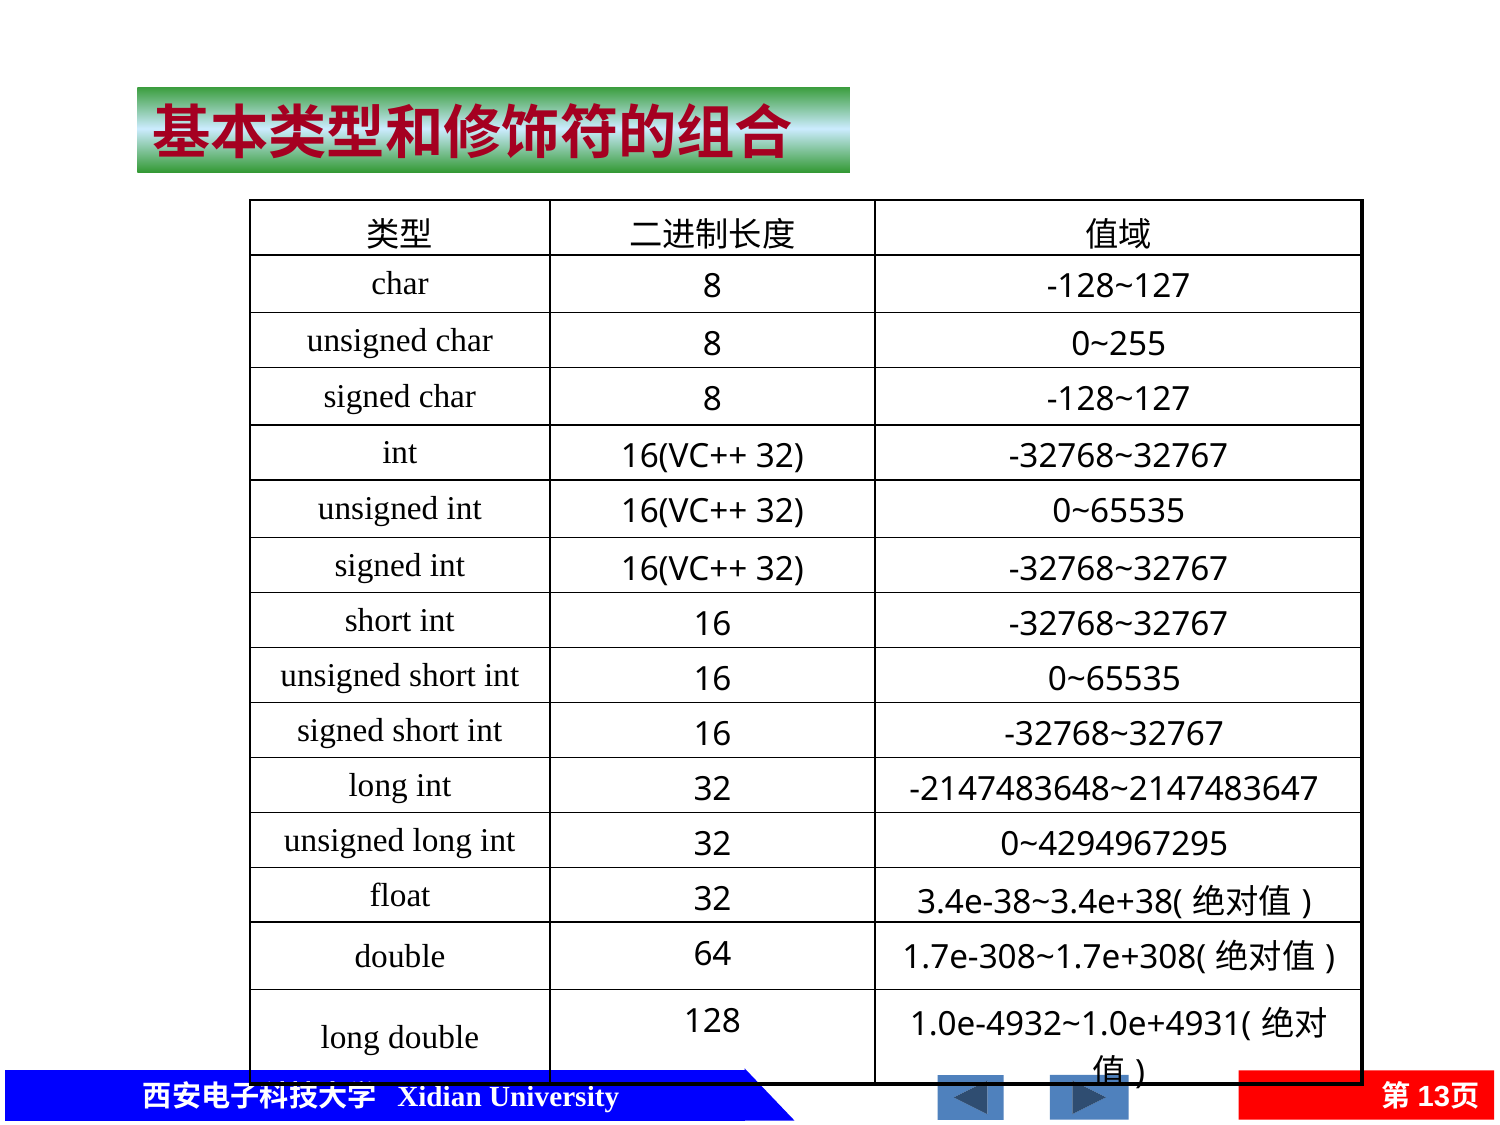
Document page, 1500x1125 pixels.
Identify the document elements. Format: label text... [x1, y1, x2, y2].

table_cell char [251, 256, 549, 312]
table_cell -128~127 [876, 256, 1360, 312]
table_cell -32768~32767 [876, 703, 1360, 757]
table_cell -128~127 [876, 368, 1360, 424]
table_cell 64 [551, 923, 874, 989]
table_cell 32 [551, 813, 874, 867]
table_cell 16(VC++ 32) [551, 538, 874, 592]
table_cell 8 [551, 368, 874, 424]
table_header 二进制长度 [551, 238, 874, 254]
table_cell unsigned short int [251, 648, 549, 702]
table_header 值域 [876, 201, 1360, 254]
table_cell long double [251, 990, 549, 1082]
table_cell double [251, 923, 549, 989]
table_cell signed short int [251, 703, 549, 757]
table_cell -32768~32767 [876, 593, 1360, 647]
table_cell short int [251, 593, 549, 647]
table_cell 3.4e-38~3.4e+38(绝对值) [876, 868, 1360, 921]
table_cell int [251, 426, 549, 479]
table_cell unsigned int [251, 481, 549, 537]
title [0, 50, 1275, 238]
table_cell 1.0e-4932~1.0e+4931(绝对值) [876, 990, 1360, 1082]
table_cell -32768~32767 [876, 538, 1360, 592]
table_cell 8 [551, 313, 874, 367]
table_cell 0~65535 [876, 481, 1360, 537]
table_header 类型 [251, 238, 549, 254]
table_cell long int [251, 758, 549, 812]
table_cell -2147483648~2147483647 [876, 758, 1360, 812]
table_cell float [251, 868, 549, 921]
table_cell 32 [551, 868, 874, 921]
table_cell 128 [551, 990, 874, 1082]
table_cell 32 [551, 758, 874, 812]
table_cell signed char [251, 368, 549, 424]
table_cell -32768~32767 [876, 426, 1360, 479]
table_cell 16 [551, 593, 874, 647]
table_cell unsigned long int [251, 813, 549, 867]
table_cell 0~4294967295 [876, 813, 1360, 867]
table_cell 8 [551, 256, 874, 312]
table_cell 16 [551, 648, 874, 702]
table_cell 16(VC++ 32) [551, 481, 874, 537]
table_cell 16 [551, 703, 874, 757]
table_cell signed int [251, 538, 549, 592]
table_cell unsigned char [251, 313, 549, 367]
table_cell 0~65535 [876, 648, 1360, 702]
table_cell 1.7e-308~1.7e+308(绝对值) [876, 923, 1360, 989]
table_cell 0~255 [876, 313, 1360, 367]
table_cell 16(VC++ 32) [551, 426, 874, 479]
